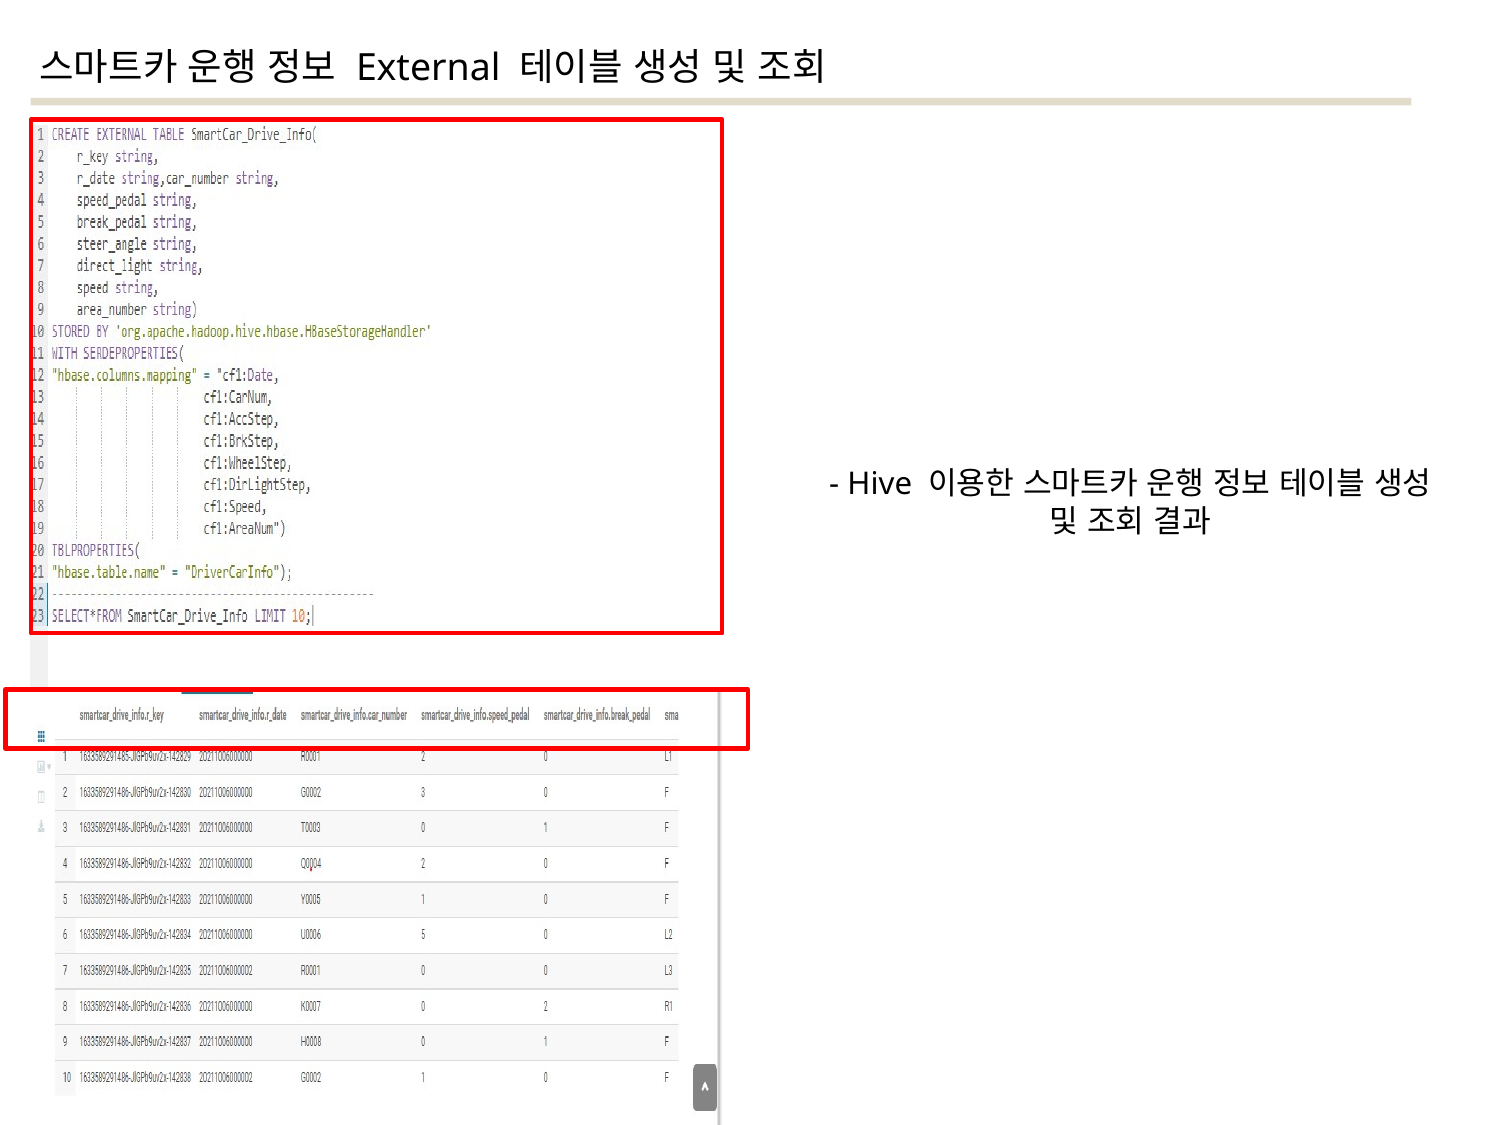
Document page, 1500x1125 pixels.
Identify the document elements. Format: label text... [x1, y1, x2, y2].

text_box [3, 687, 24, 751]
text_box [721, 687, 750, 751]
text_box - Hive 이용한 스마트카 운행 정보 테이블 생성 및 조회 결과 [797, 456, 1464, 546]
text_box [29, 117, 724, 635]
picture [24, 125, 722, 1125]
text_box 스마트카 운행 정보 External 테이블 생성 및 조회 [24, 35, 888, 96]
text_box [30, 97, 1412, 106]
